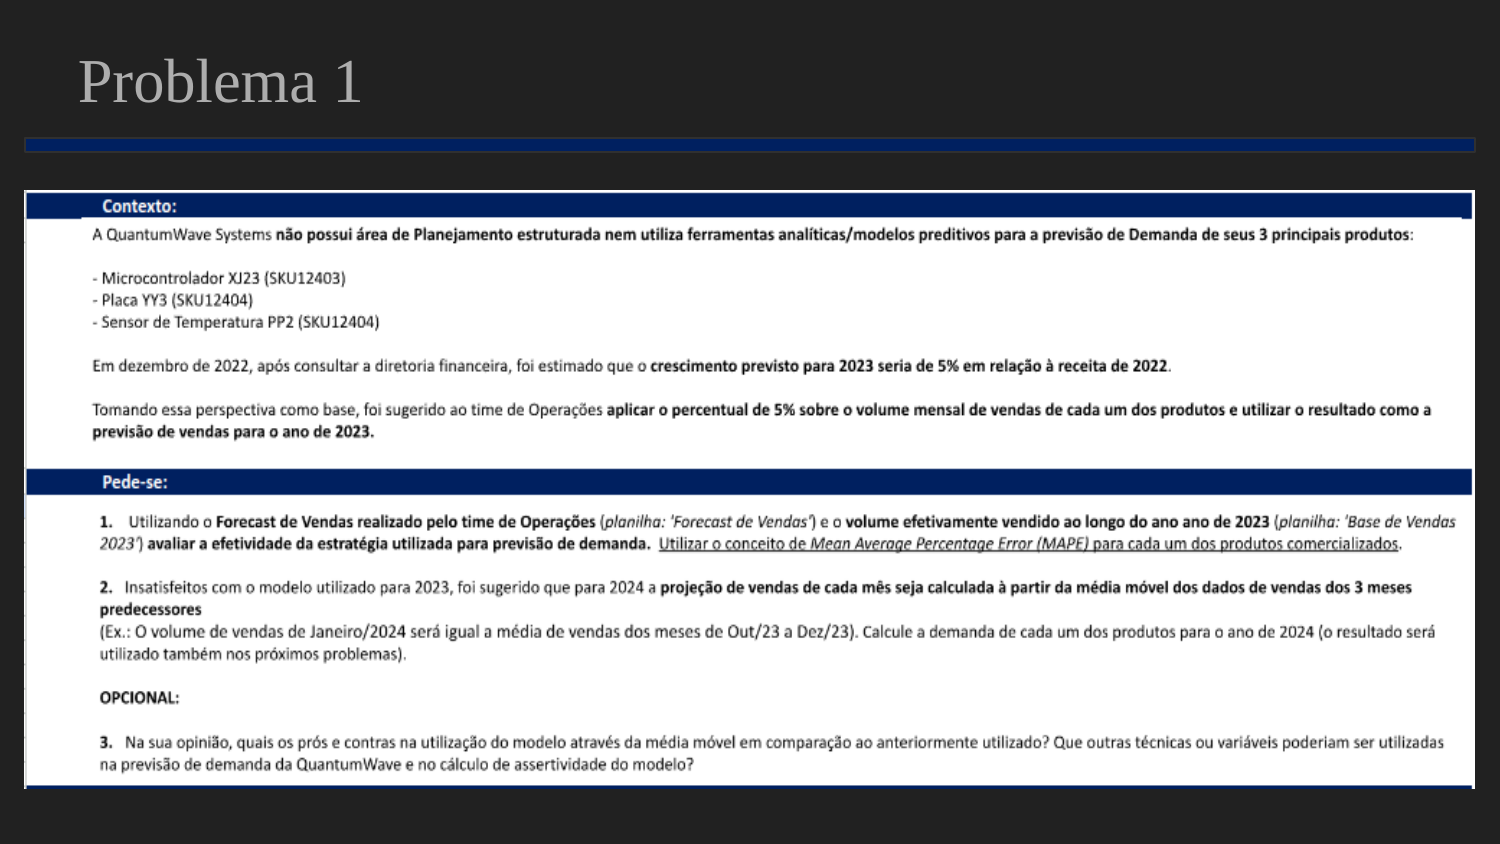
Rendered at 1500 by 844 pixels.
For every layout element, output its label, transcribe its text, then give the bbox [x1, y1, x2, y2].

text_box [24, 138, 1475, 153]
picture [24, 190, 1476, 789]
text_box Problema 1 [63, 25, 822, 115]
